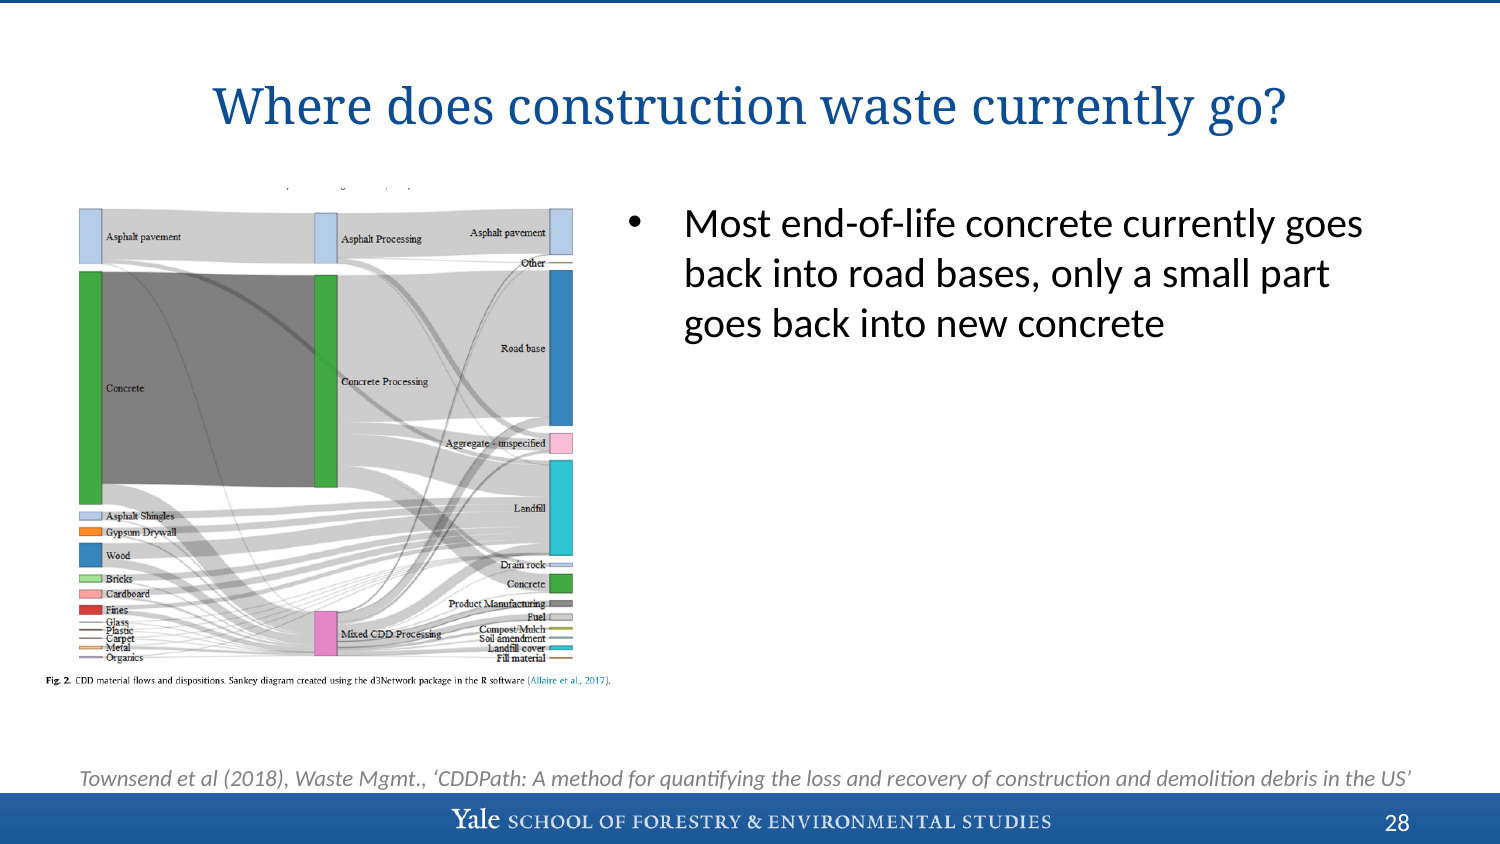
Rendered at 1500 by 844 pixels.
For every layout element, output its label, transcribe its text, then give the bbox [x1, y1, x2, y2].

text_box Townsend et al (2018), Waste Mgmt., ‘CDDPath: A method for quantifying the loss and recovery of construction and demolition debris in the US’ [64, 755, 1484, 799]
title Where does construction waste currently go? [75, 33, 1425, 162]
slide_number 28 [1074, 799, 1425, 844]
text_box [74, 162, 1425, 755]
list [35, 188, 628, 695]
text_box Most end-of-life concrete currently goes back into road bases, only a small part goes back into new concrete [612, 188, 1399, 755]
picture [0, 0, 1500, 844]
